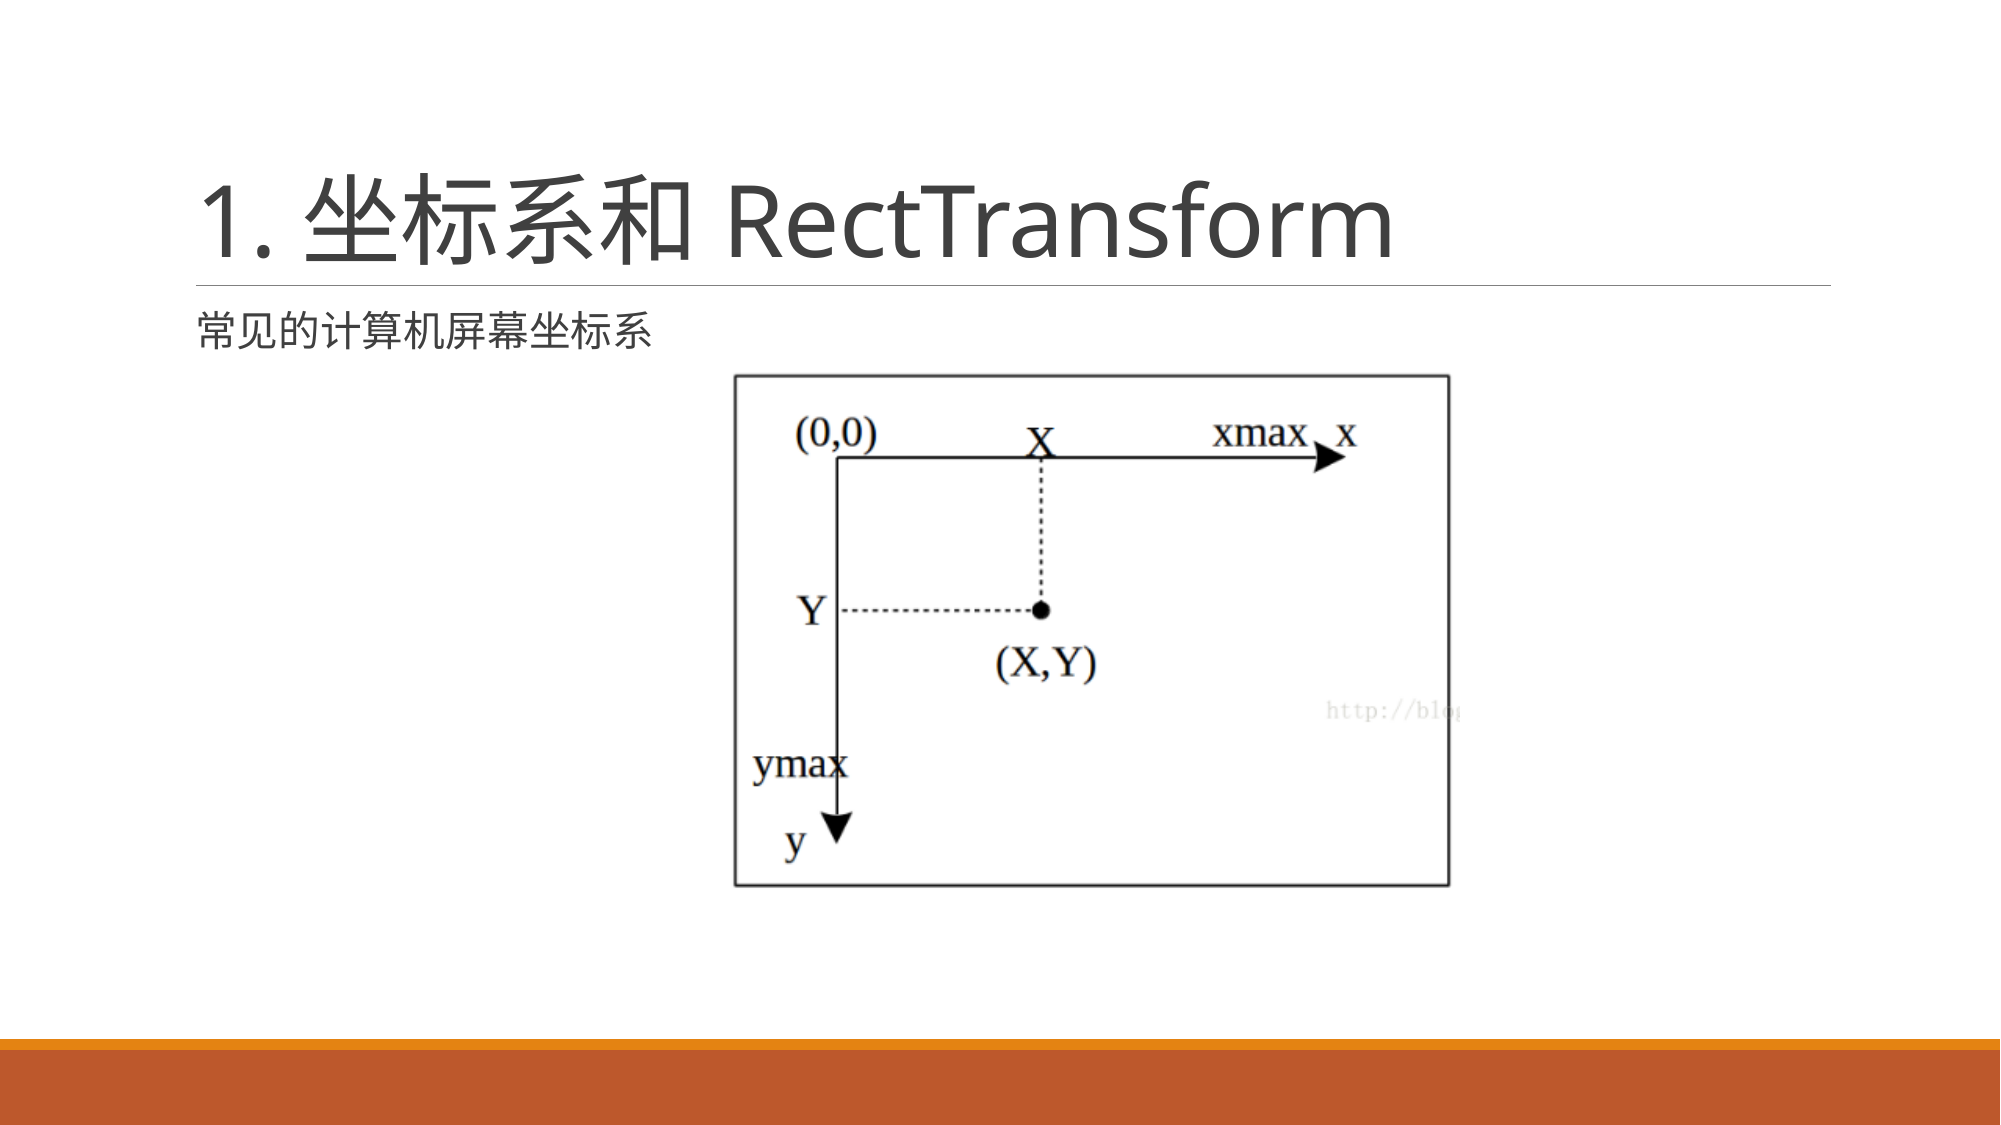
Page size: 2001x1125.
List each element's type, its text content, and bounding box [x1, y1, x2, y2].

picture [726, 366, 1461, 899]
title 1.坐标系和RectTransform [180, 47, 1830, 285]
list 常见的计算机屏幕坐标系 [180, 302, 1830, 963]
